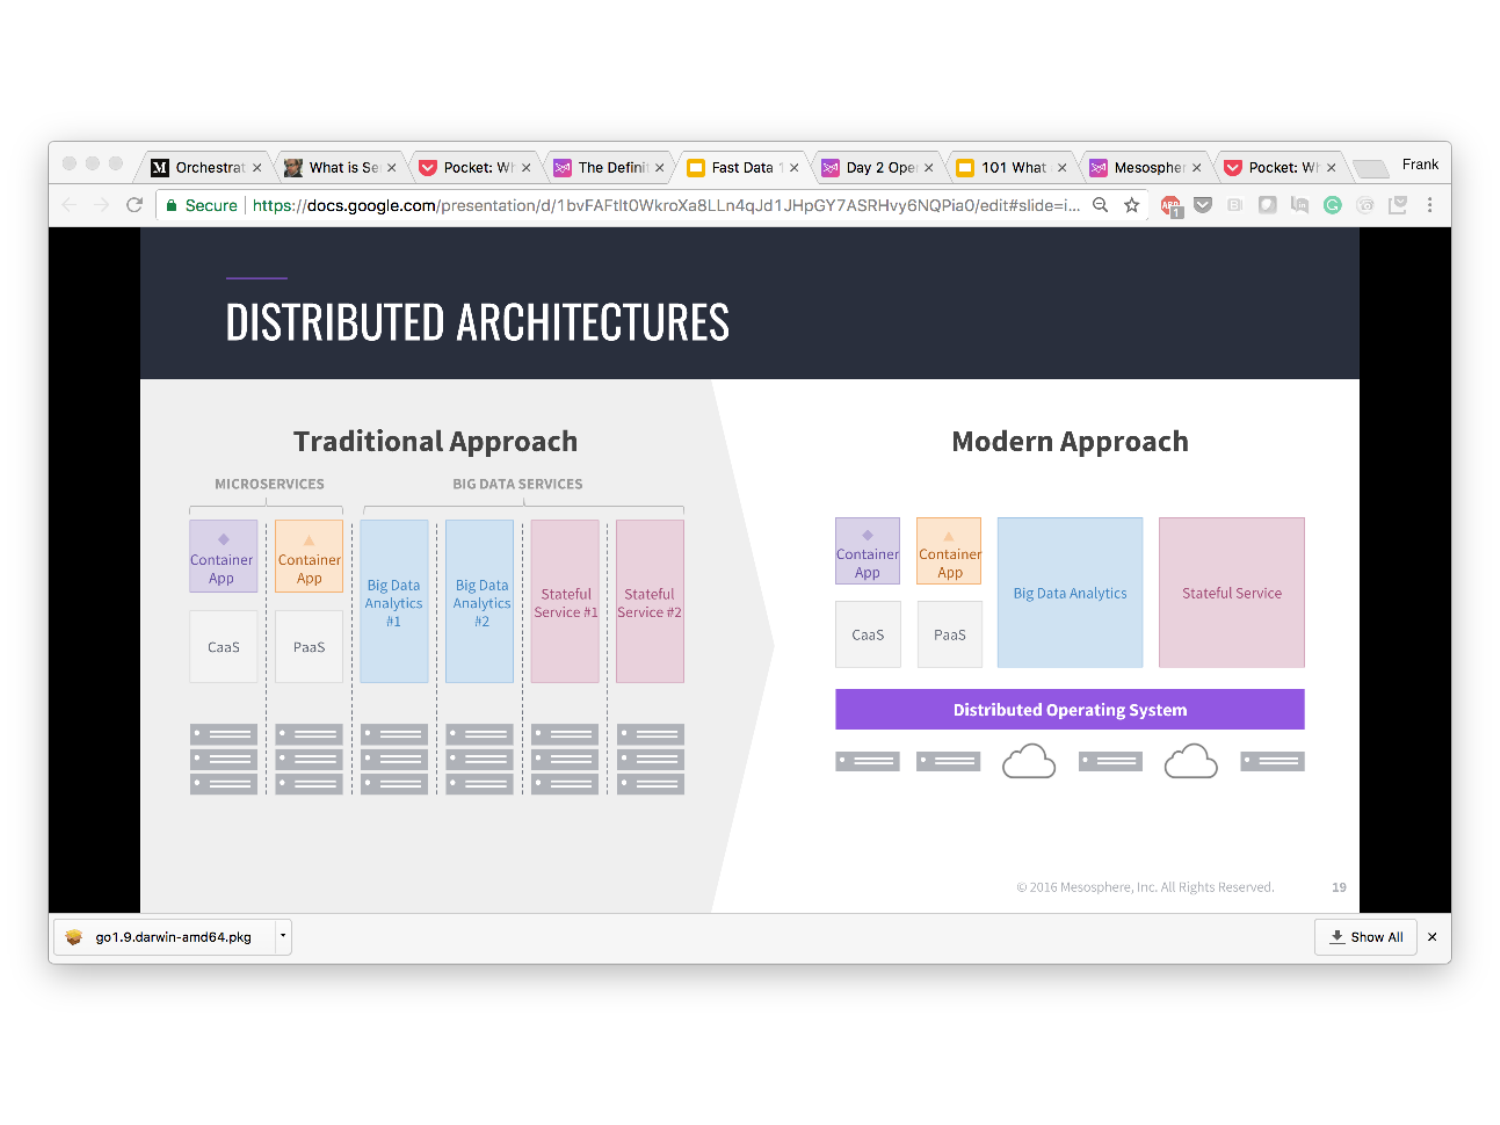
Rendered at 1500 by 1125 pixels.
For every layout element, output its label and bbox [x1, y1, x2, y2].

picture [0, 102, 1500, 1022]
